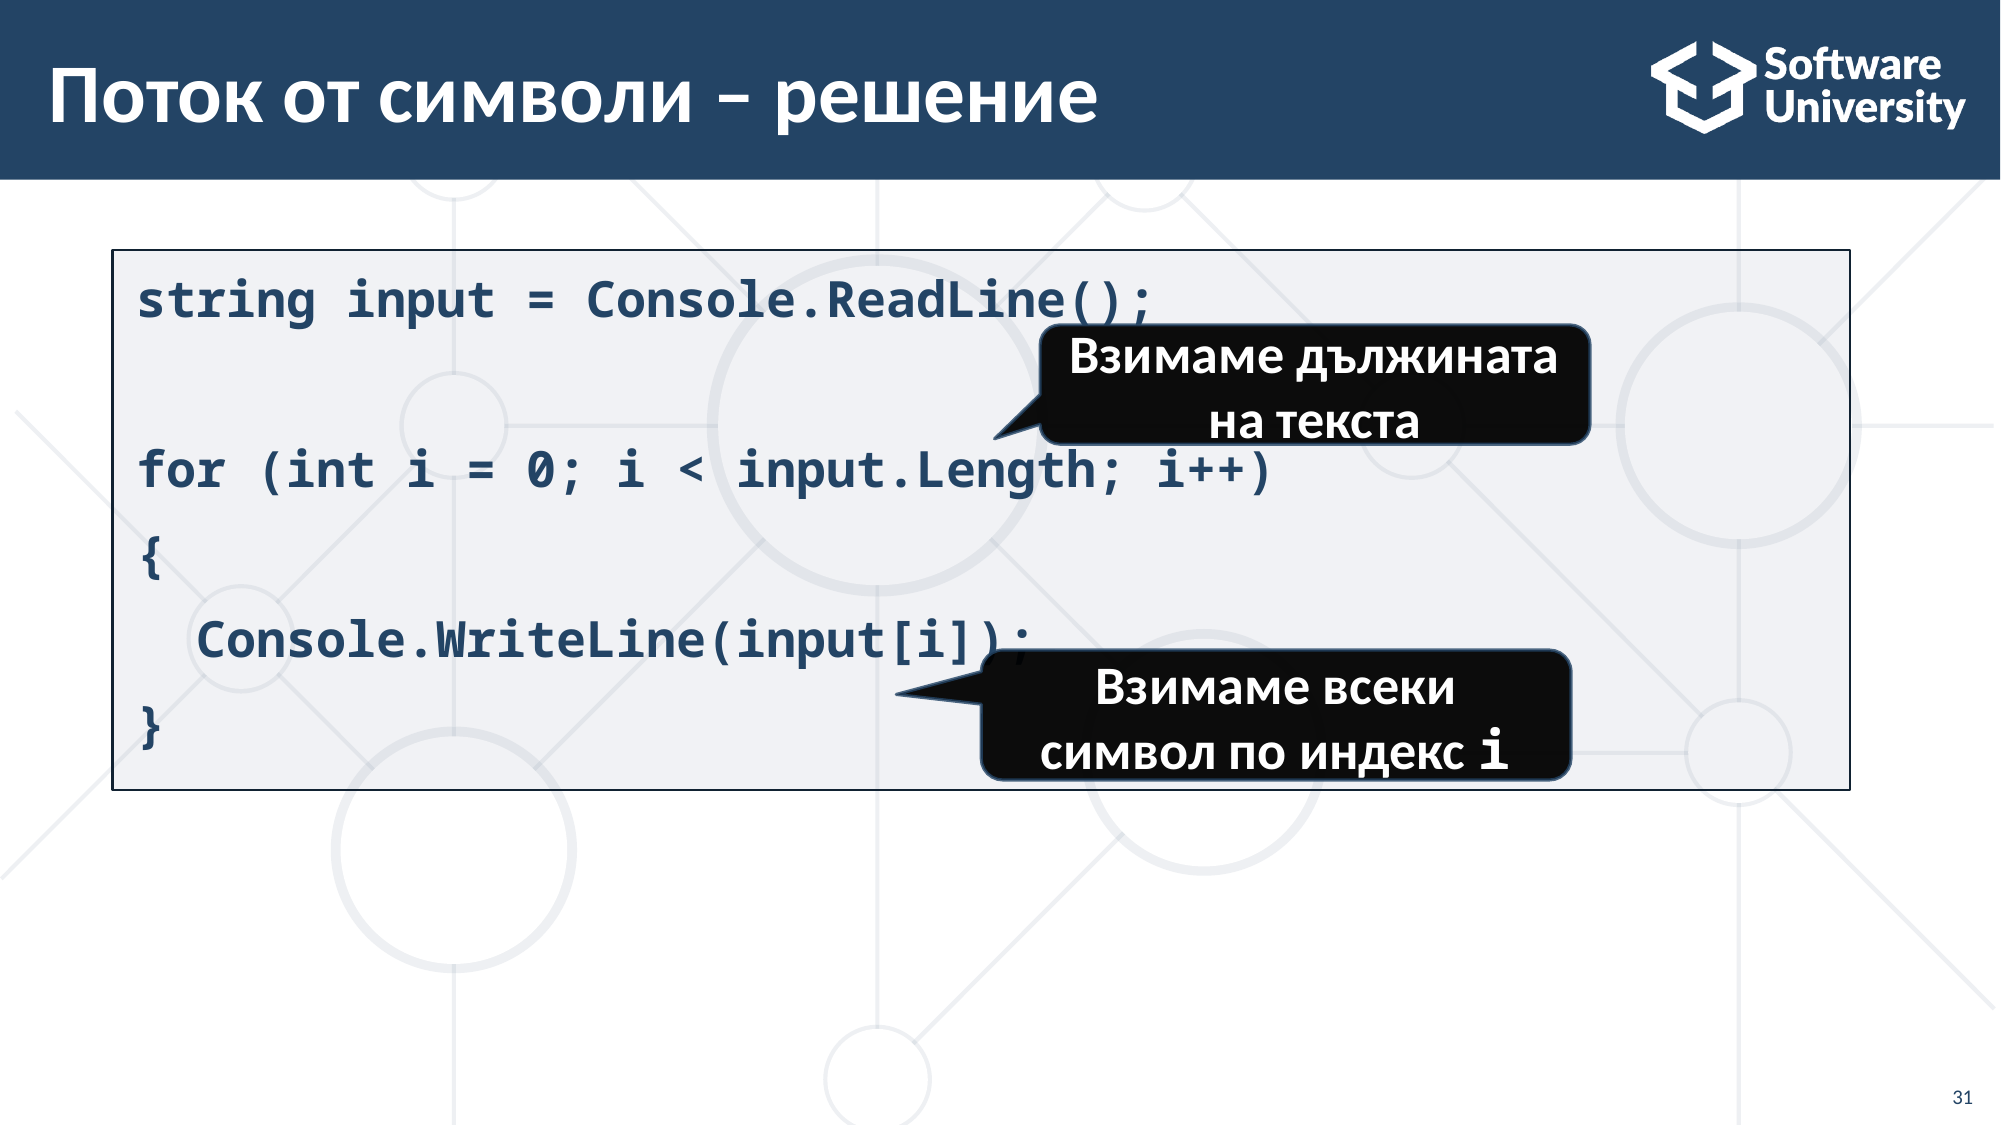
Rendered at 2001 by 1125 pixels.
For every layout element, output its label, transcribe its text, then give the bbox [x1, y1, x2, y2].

text_box Взимаме дължината на текста [992, 322, 1593, 447]
text_box Взимаме всеки символ по индекс i [894, 647, 1574, 783]
title Поток от символи – решение [31, 16, 1625, 162]
picture [1651, 41, 1966, 134]
list string input = Console.ReadLine(); for (int i = 0; i < input.Length; i++) { Console.WriteLine(input[i]); } [112, 249, 1850, 791]
text_box <число> [1927, 1067, 1989, 1116]
